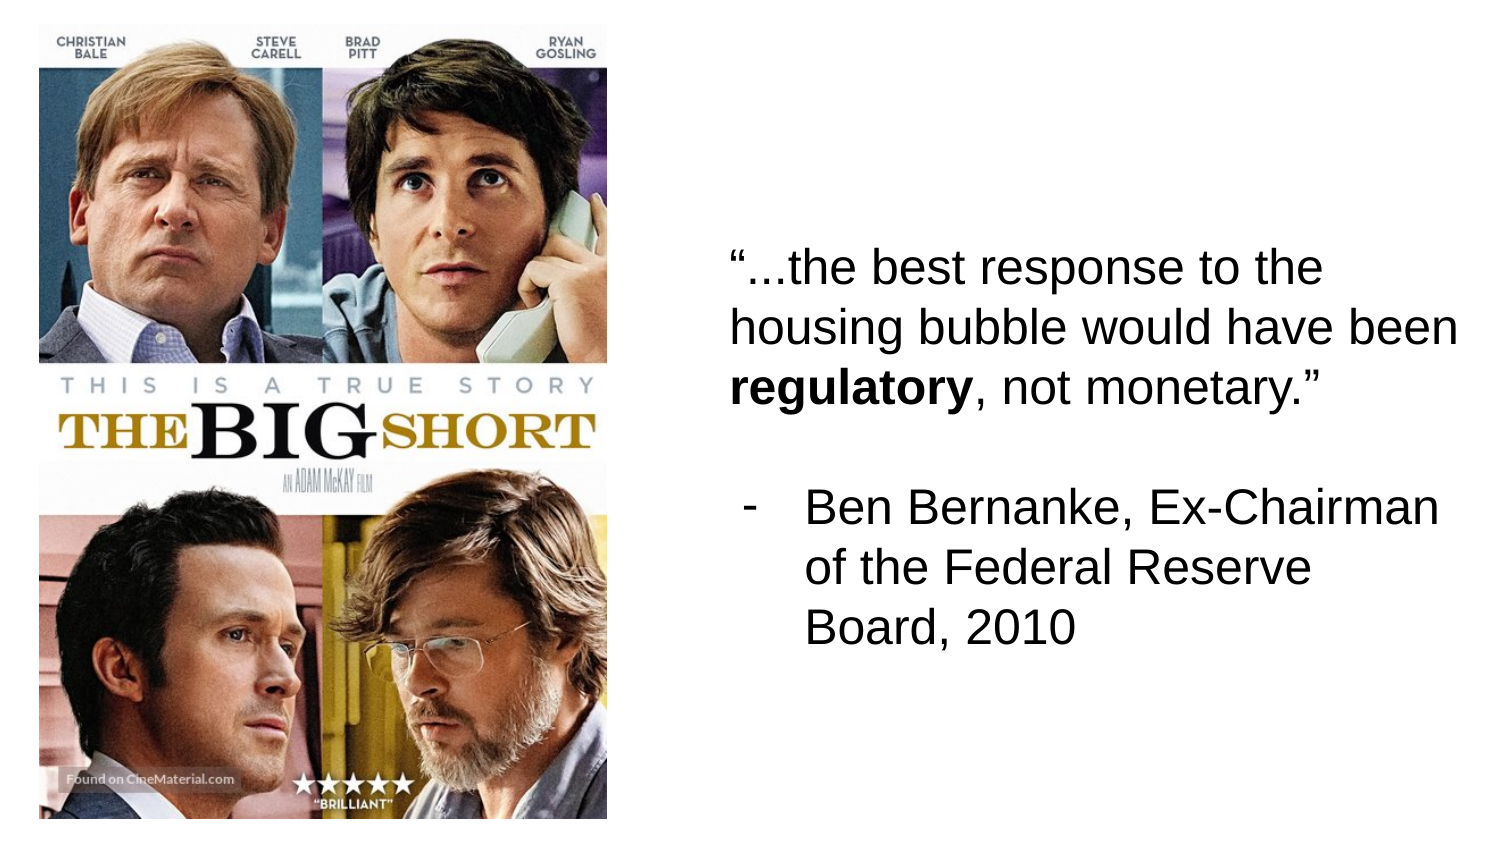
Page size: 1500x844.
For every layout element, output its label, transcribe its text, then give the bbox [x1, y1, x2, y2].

text_box “...the best response to the housing bubble would have been regulatory, not monetary.” Ben Bernanke, Ex-Chairman of the Federal Reserve Board, 2010 [714, 104, 1483, 785]
picture [39, 24, 607, 819]
